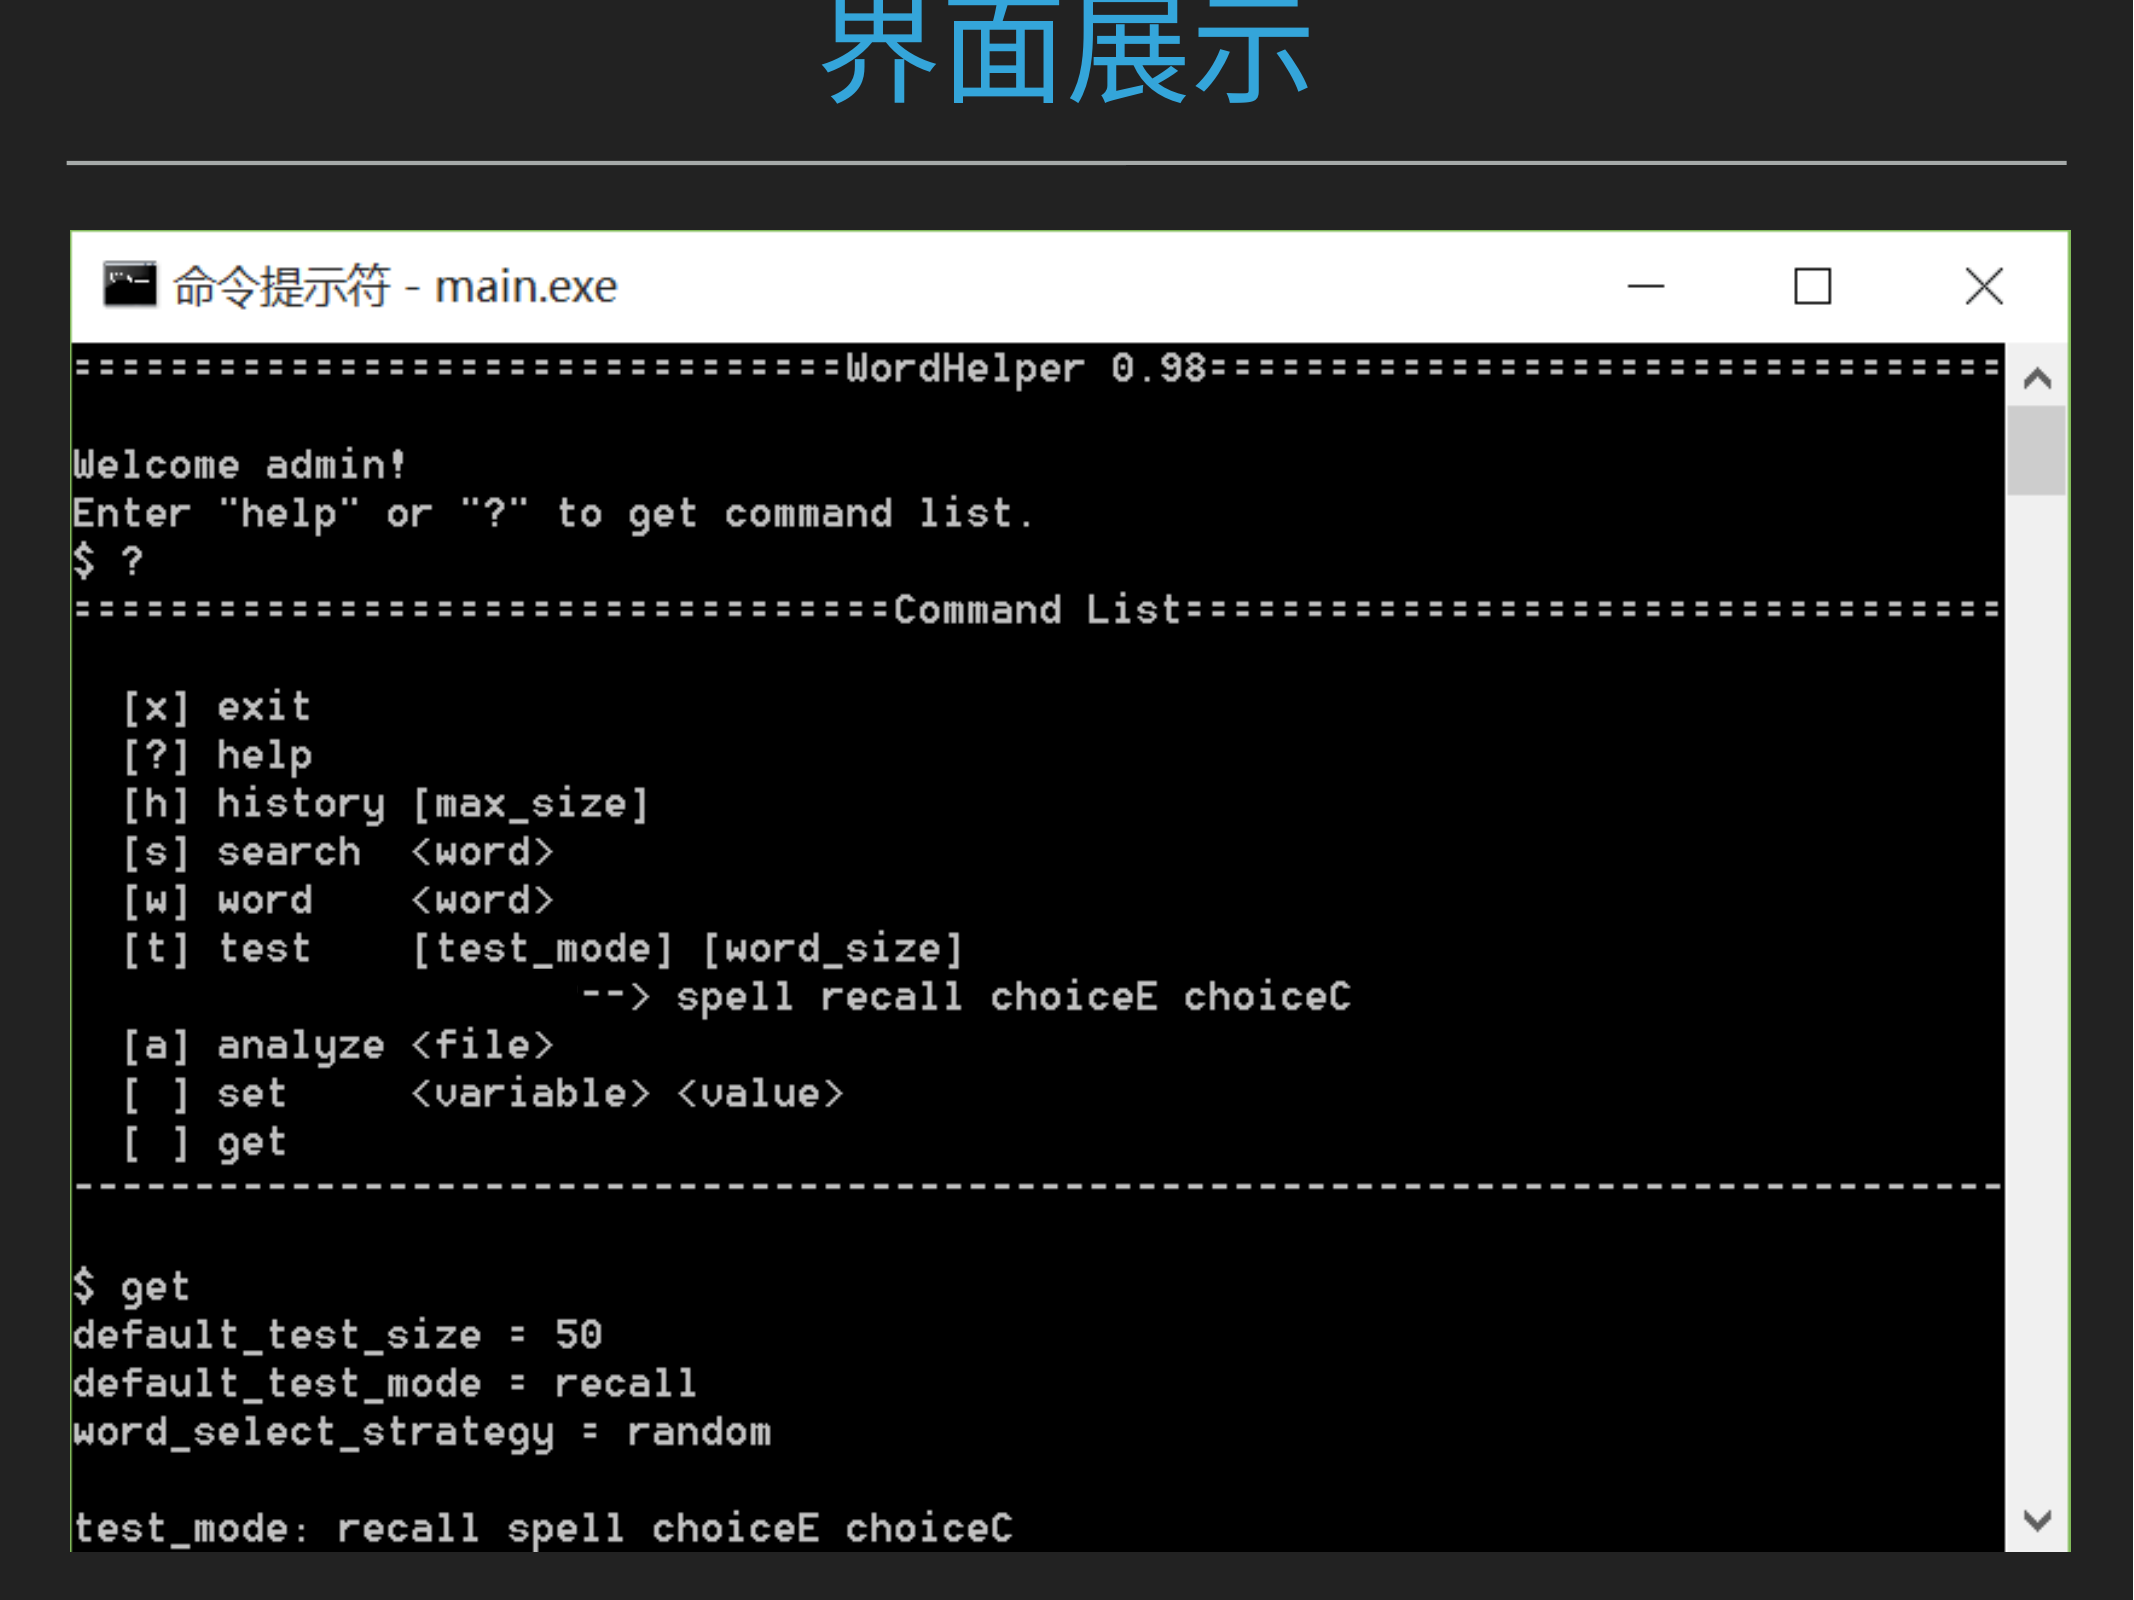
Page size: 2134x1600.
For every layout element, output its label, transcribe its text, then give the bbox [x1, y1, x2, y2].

title 界面展示 [66, 0, 2068, 192]
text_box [70, 229, 2072, 1552]
